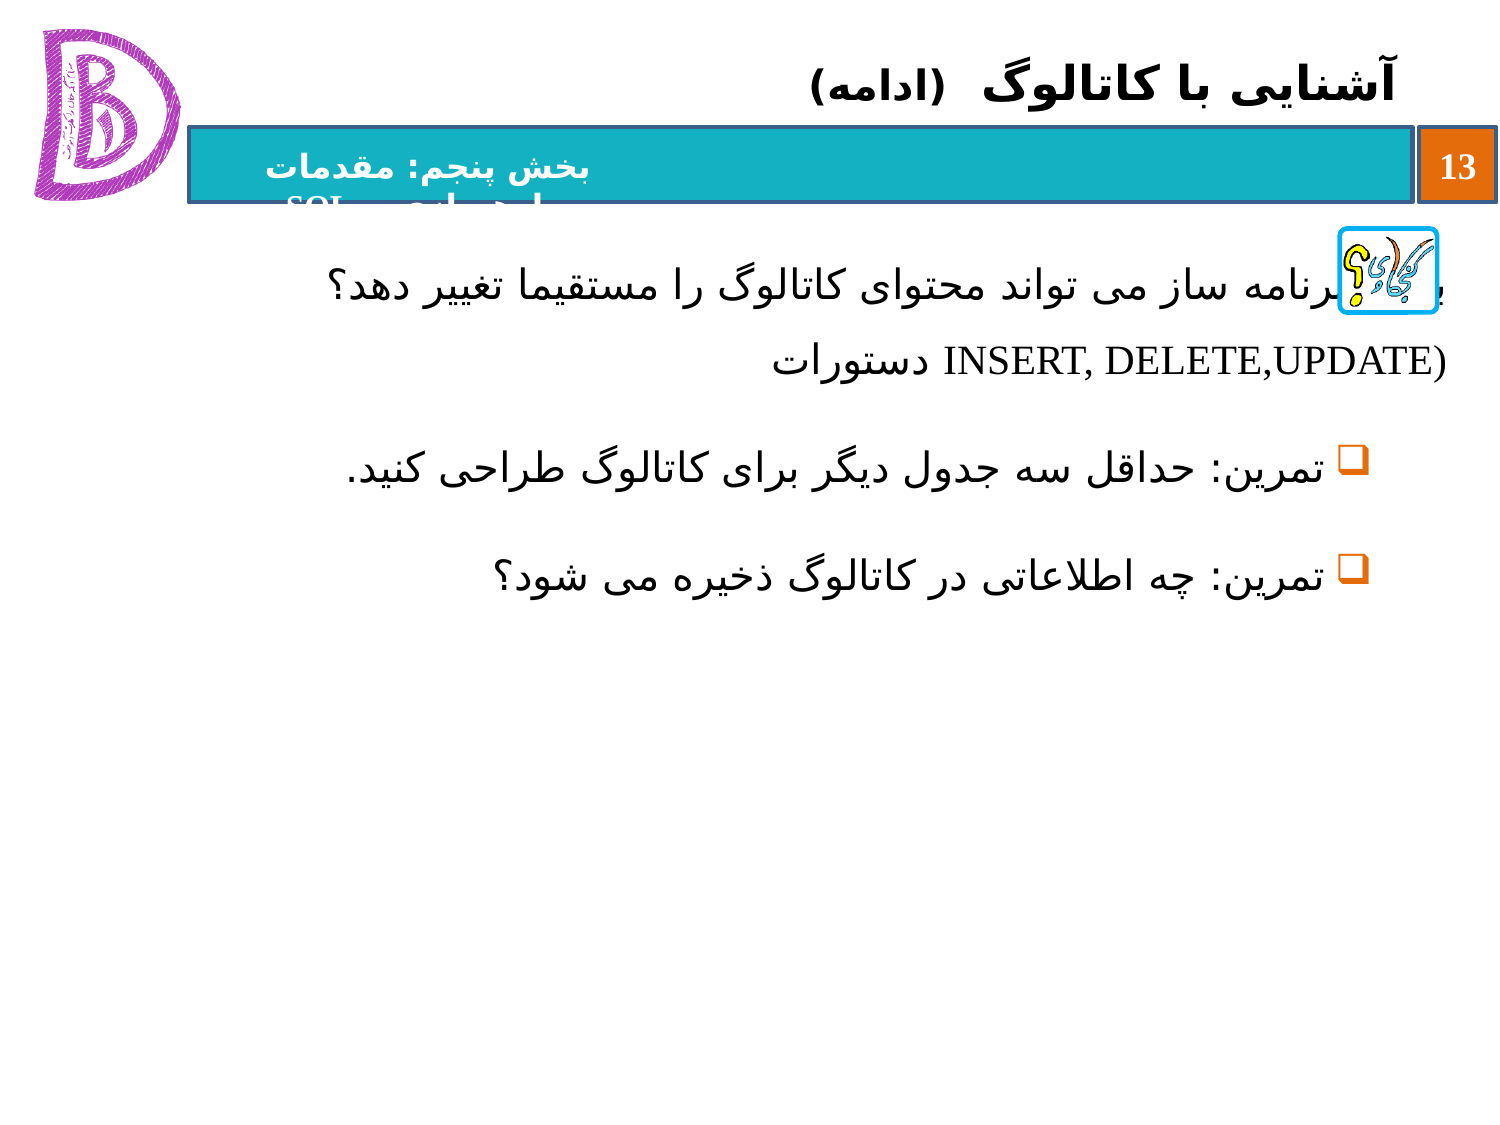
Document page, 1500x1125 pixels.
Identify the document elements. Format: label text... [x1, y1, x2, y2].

picture [12, 21, 202, 212]
list آیا برنامه ساز می تواند محتوای کاتالوگ را مستقیما تغییر دهد؟ (با دستورات INSERT, DELETE,UPDATE) تمرین: حداقل سه جدول دیگر برای کاتالوگ طراحی کنید. تمرین: چه اطلاعاتی در کاتالوگ ذخیره می شود؟ [37, 224, 1463, 1088]
picture [1343, 232, 1434, 309]
title آشنایی با کاتالوگ (ادامه) [237, 37, 1413, 125]
